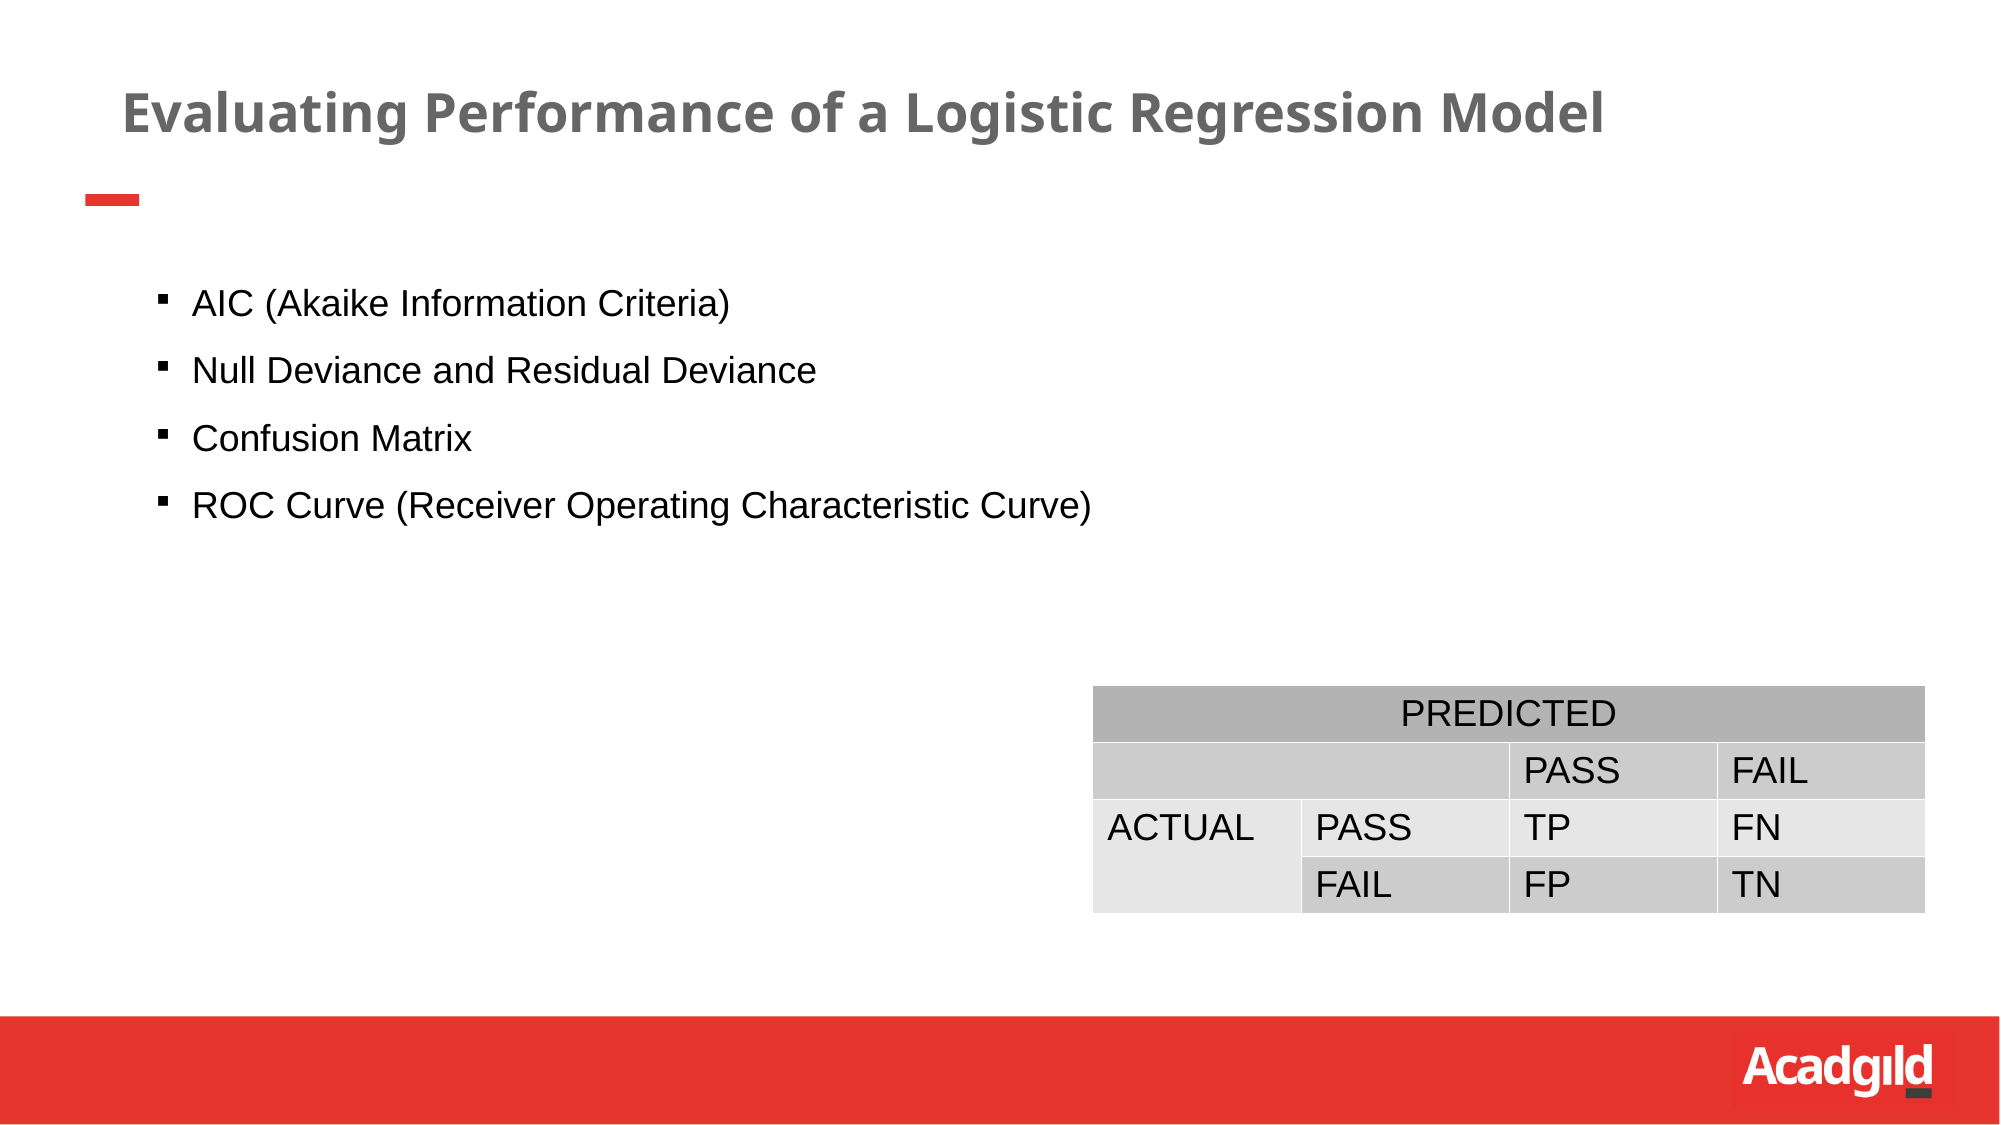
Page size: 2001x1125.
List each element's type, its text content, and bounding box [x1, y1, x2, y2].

table_cell FAIL [1302, 857, 1509, 913]
table_cell FAIL [1718, 743, 1925, 799]
text_box AIC (Akaike Information Criteria) Null Deviance and Residual Deviance Confusion Matrix ROC Curve (Receiver Operating Characteristic Curve) [141, 271, 1594, 322]
table_cell FP [1510, 857, 1717, 913]
table_cell PASS [1302, 800, 1509, 856]
table_cell PASS [1510, 743, 1717, 799]
table_cell [1093, 743, 1509, 799]
table_header PREDICTED [1093, 686, 1925, 742]
table_cell FN [1718, 800, 1925, 856]
table_cell ACTUAL [1093, 800, 1301, 913]
table_cell TP [1510, 800, 1717, 856]
picture [1733, 1031, 1954, 1107]
text_box Evaluating Performance of a Logistic Regression Model [106, 70, 1890, 191]
table_cell TN [1718, 857, 1925, 913]
